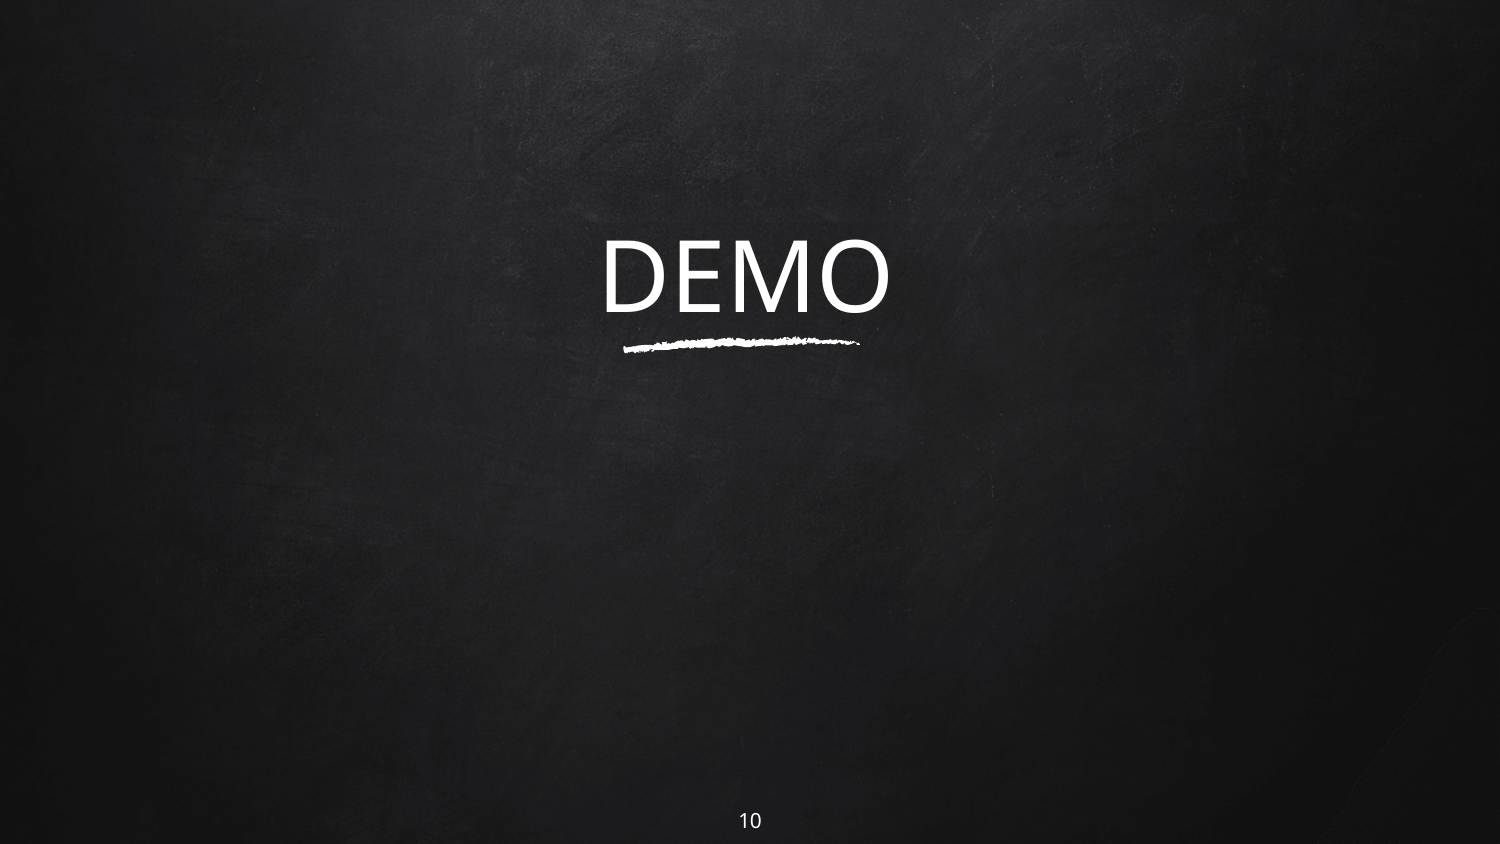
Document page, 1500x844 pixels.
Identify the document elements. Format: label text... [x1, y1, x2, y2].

picture [0, 0, 1500, 844]
slide_number 10 [705, 792, 795, 844]
title DEMO [298, 197, 1195, 388]
text_box [623, 336, 860, 354]
